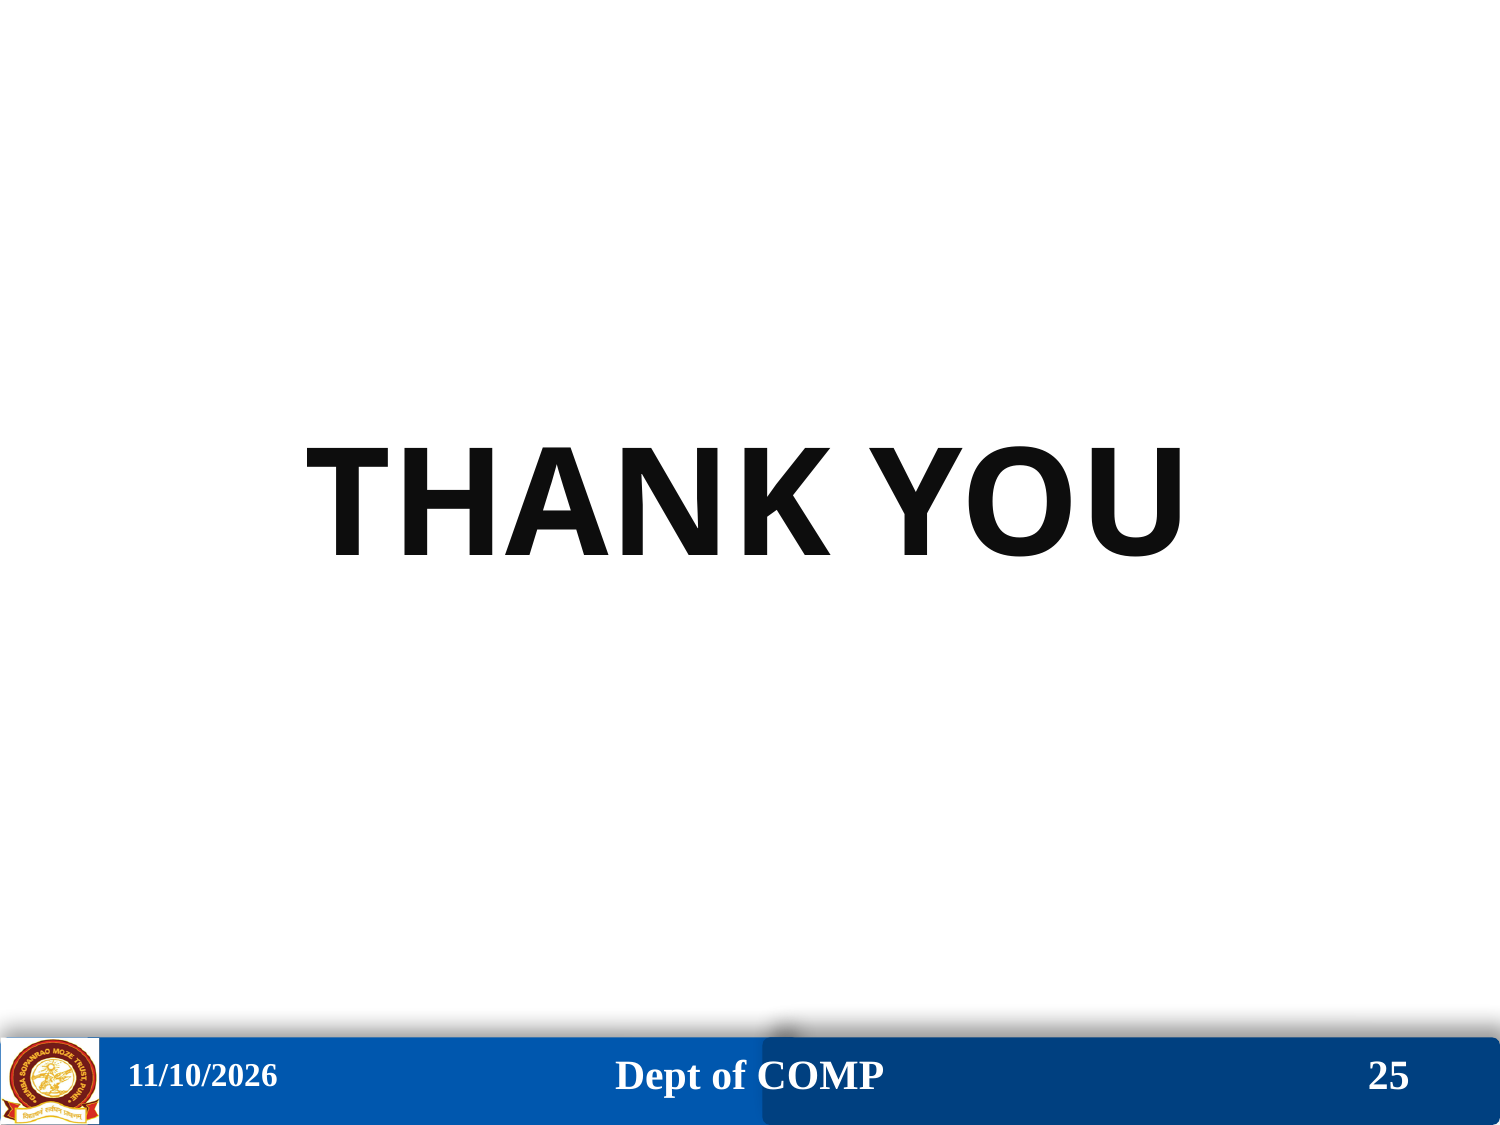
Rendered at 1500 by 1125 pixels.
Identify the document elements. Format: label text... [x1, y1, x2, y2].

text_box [101, 1037, 1500, 1125]
title THANK YOU [73, 491, 1424, 680]
picture [0, 1037, 101, 1125]
